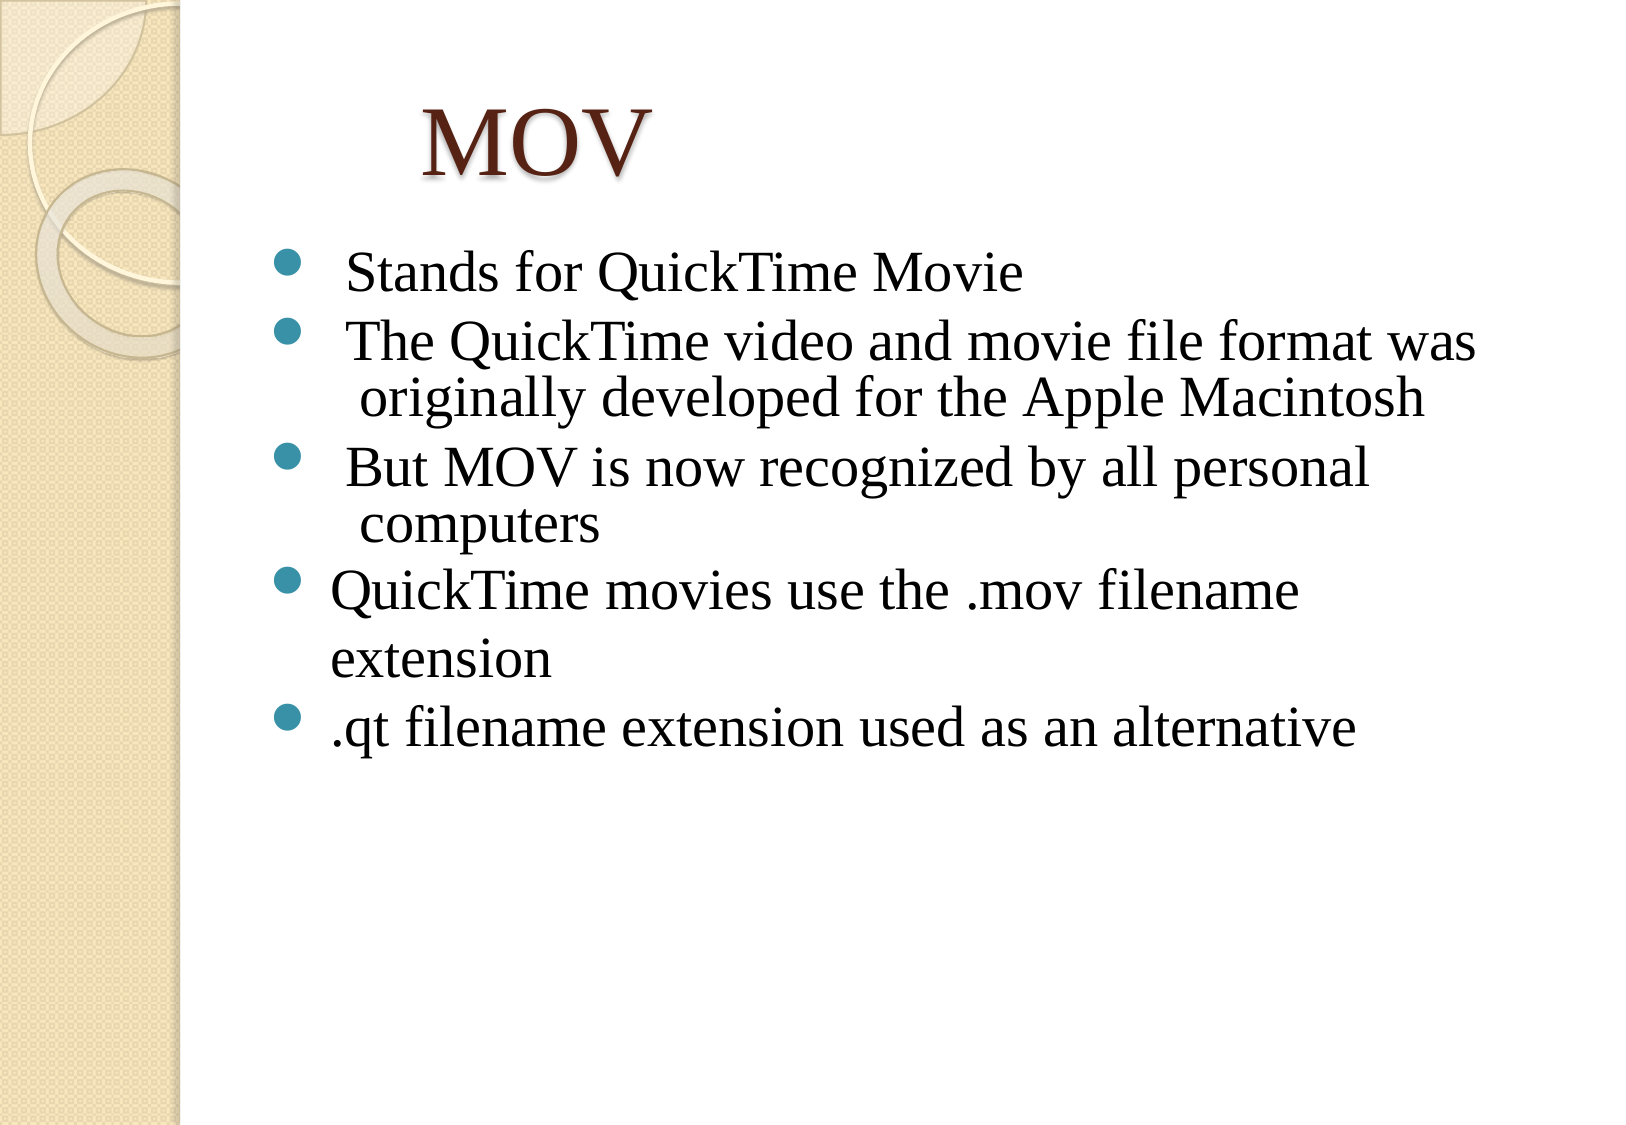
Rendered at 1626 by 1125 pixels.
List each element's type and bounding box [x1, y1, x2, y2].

picture [353, 45, 721, 210]
text_box [0, 0, 1625, 1125]
